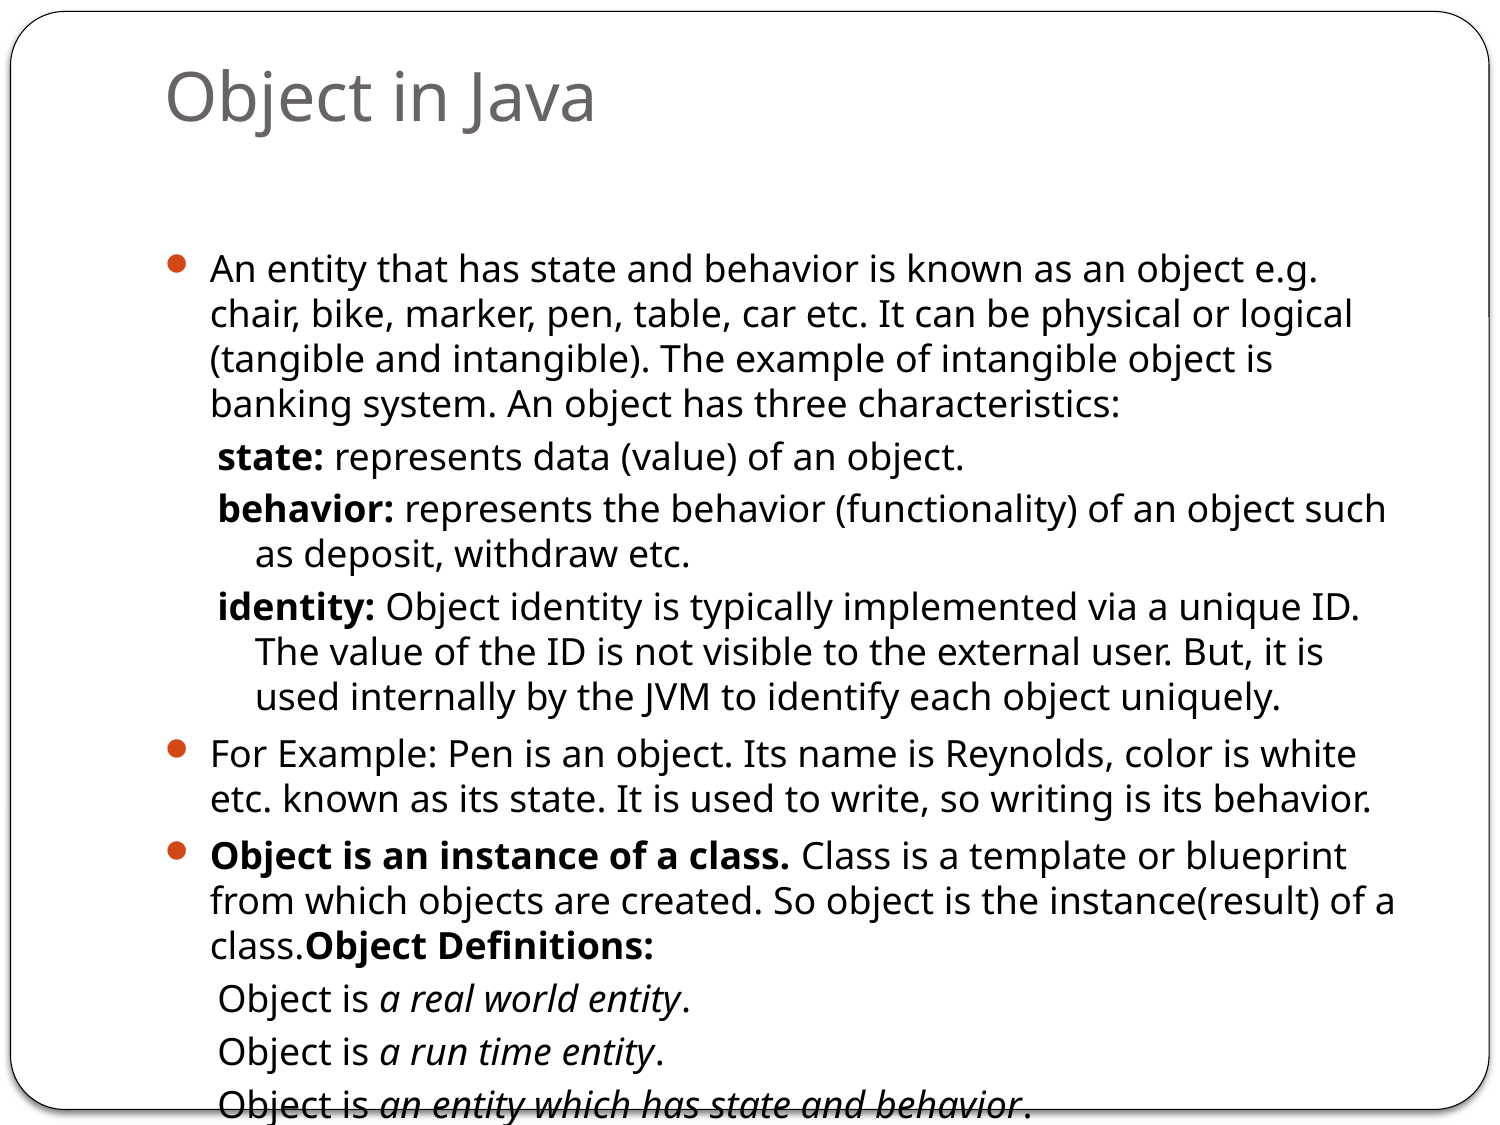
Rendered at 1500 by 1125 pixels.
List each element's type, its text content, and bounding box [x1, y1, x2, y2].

title Object in Java [150, 45, 1425, 233]
list An entity that has state and behavior is known as an object e.g. chair, bike, marker, pen, table, car etc. It can be physical or logical (tangible and intangible). The example of intangible object is banking system. An object has three characteristics: state: represents data (value) of an object. behavior: represents the behavior (functionality) of an object such as deposit, withdraw etc. identity: Object identity is typically implemented via a unique ID. The value of the ID is not visible to the external user. But, it is used internally by the JVM to identify each object uniquely. For Example: Pen is an object. Its name is Reynolds, color is white etc. known as its state. It is used to write, so writing is its behavior. Object is an instance of a class. Class is a template or blueprint from which objects are created. So object is the instance(result) of a class.Object Definitions: Object is a real world entity. Object is a run time entity. Object is an entity which has state and behavior. Object is an instance of a class. [150, 237, 1425, 1088]
